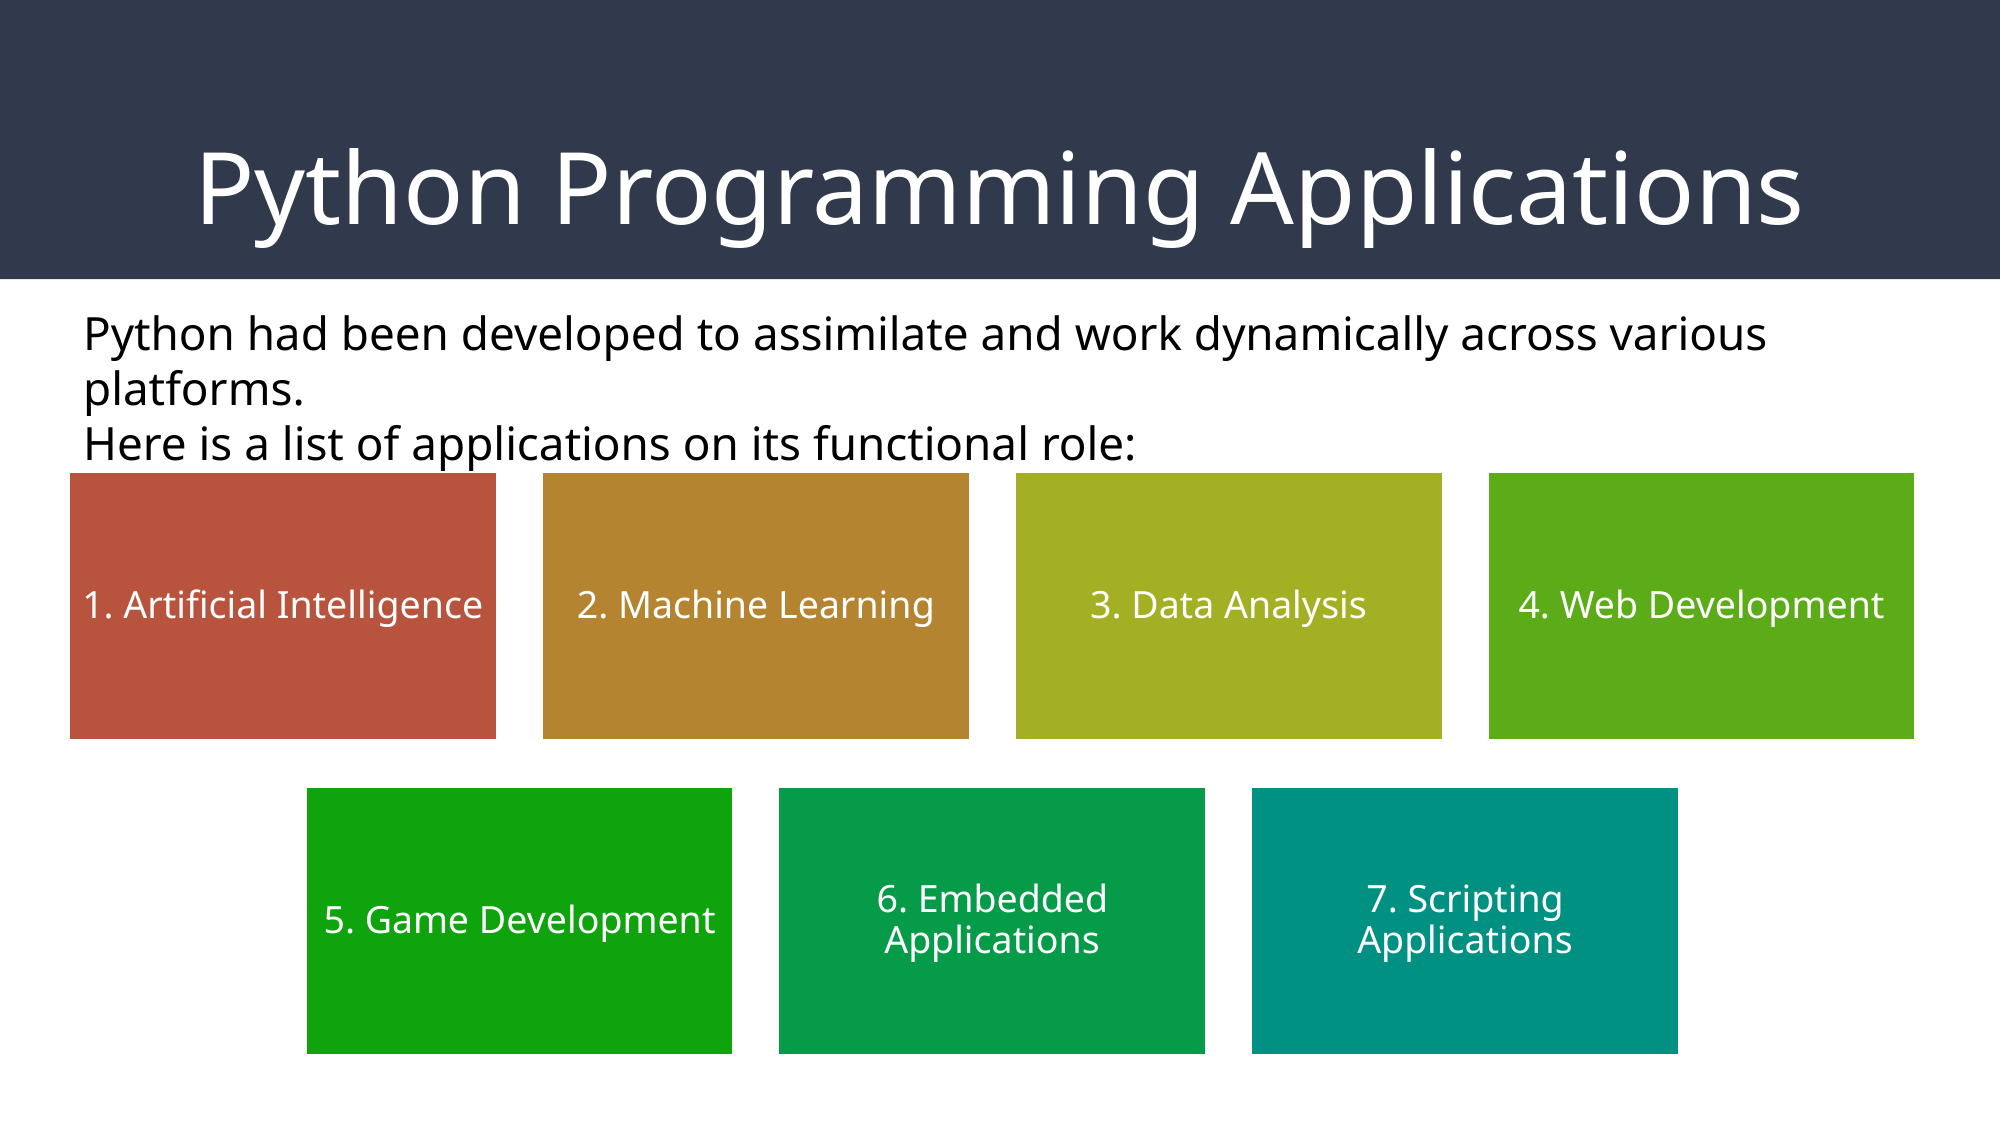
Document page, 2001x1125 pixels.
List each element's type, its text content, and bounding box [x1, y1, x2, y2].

text_box Python had been developed to assimilate and work dynamically across various platforms. Here is a list of applications on its functional role: [68, 296, 1932, 477]
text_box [67, 470, 1917, 1057]
title Python Programming Applications [68, 109, 1932, 246]
